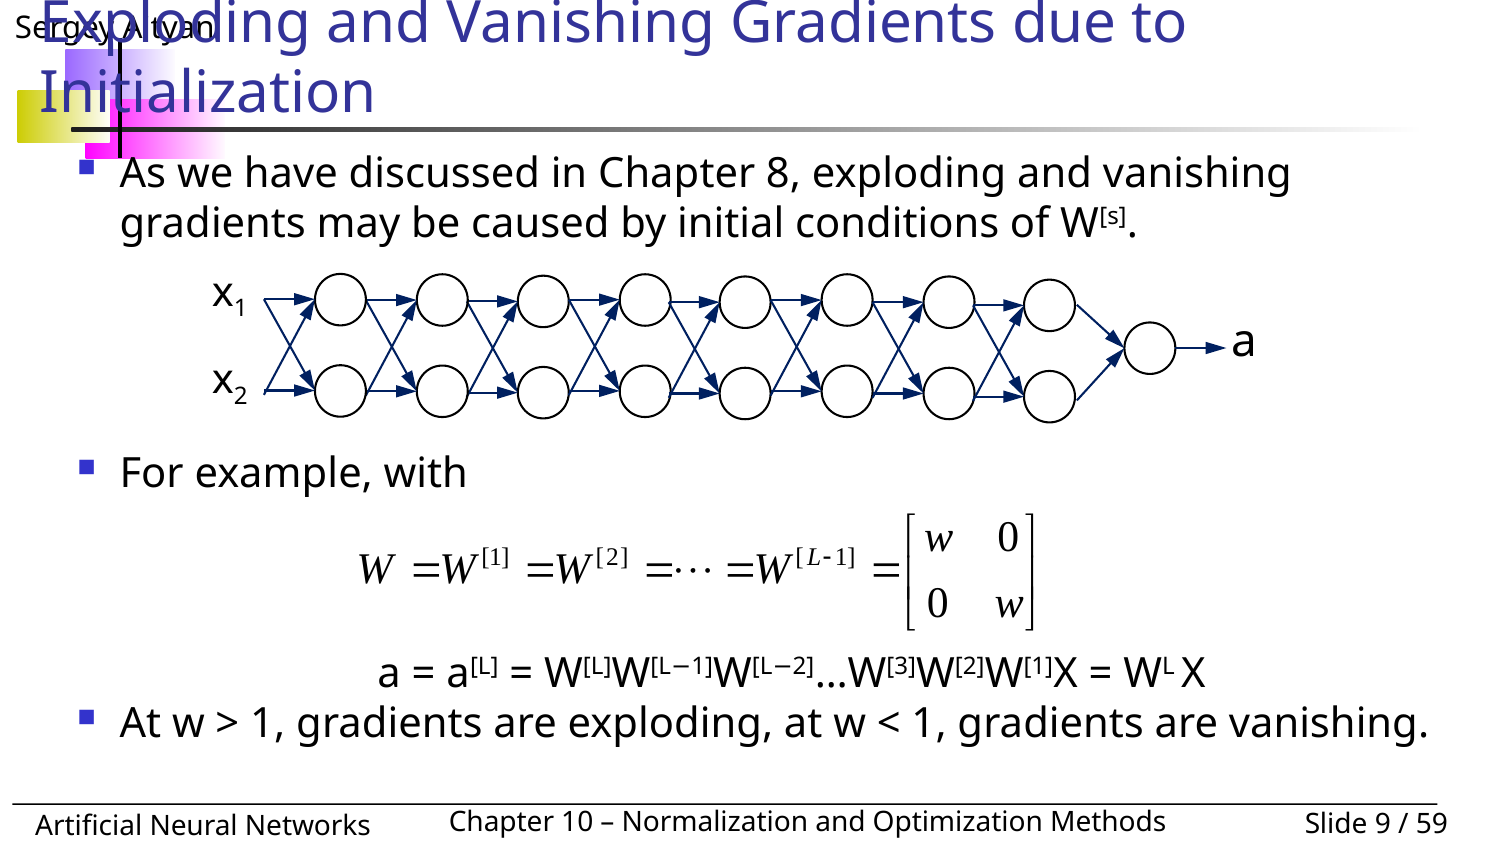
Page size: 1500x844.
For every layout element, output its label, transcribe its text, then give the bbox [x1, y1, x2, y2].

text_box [199, 256, 1265, 423]
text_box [353, 506, 1052, 639]
title Exploding and Vanishing Gradients due to Initialization [24, 50, 1500, 132]
list As we have discussed in Chapter 8, exploding and vanishing gradients may be caused by initial conditions of W[s]. For example, with a​ = a[L] = W[L]W[L−1]W[L−2]…W[3]W[2]W[1]X = WL X At w > 1, gradients are exploding, at w < 1, gradients are vanishing. [62, 137, 1500, 219]
